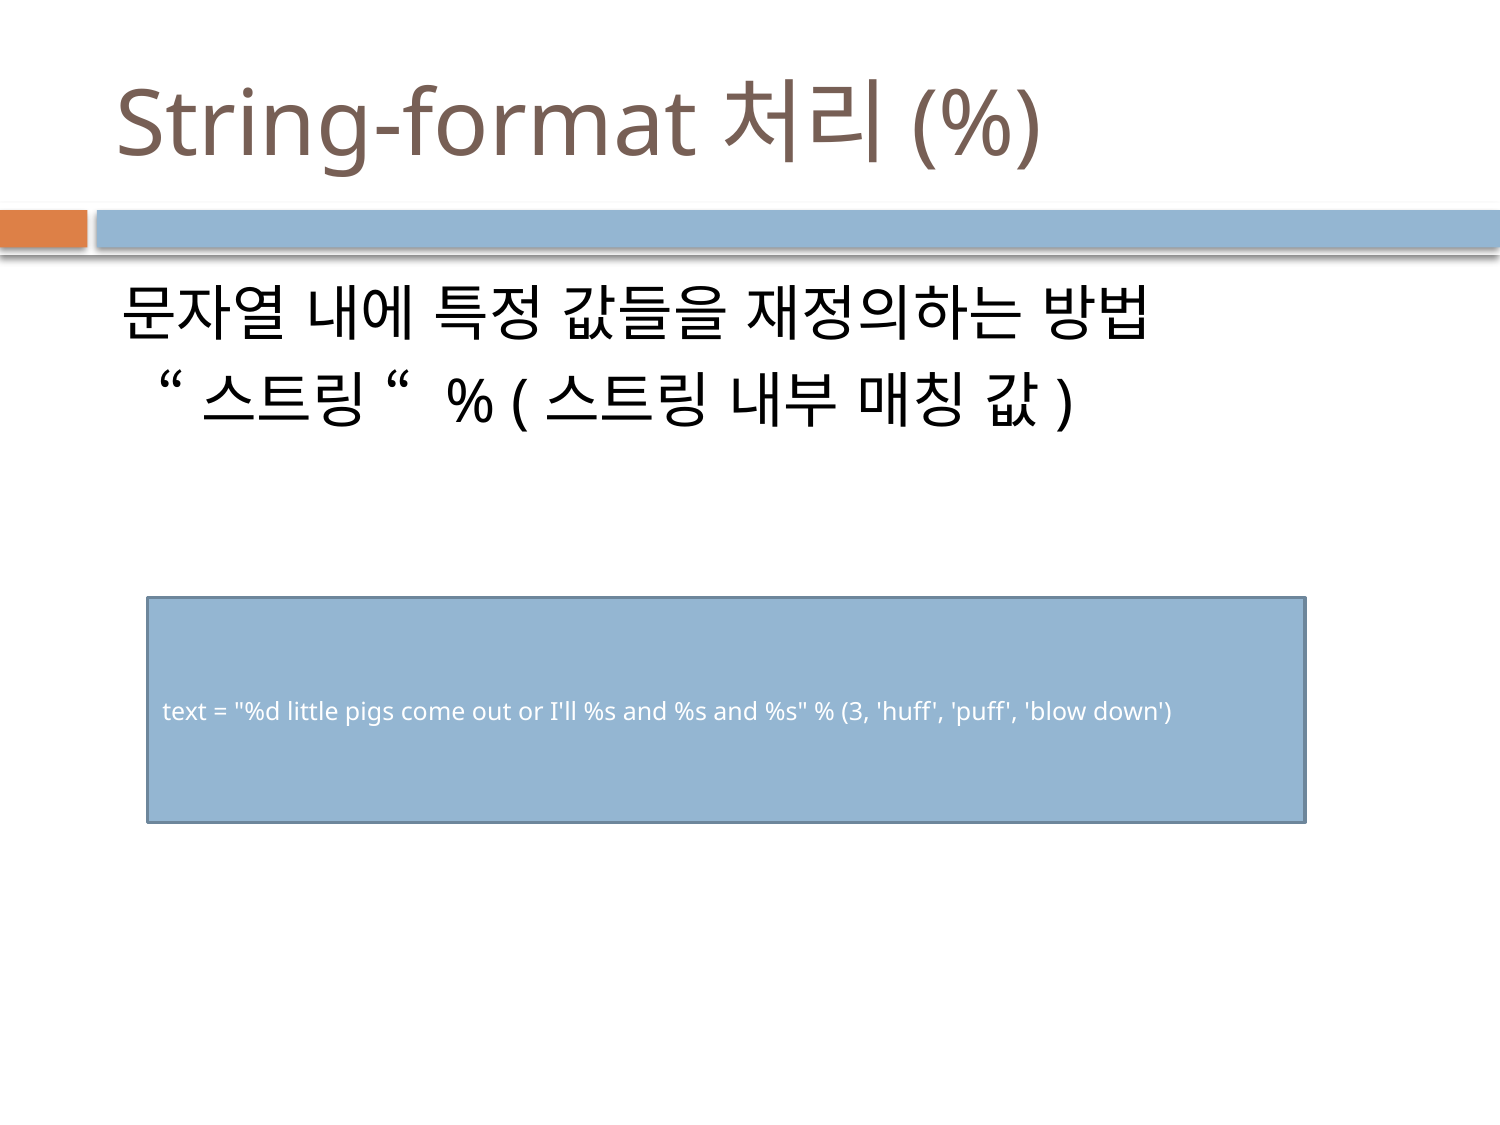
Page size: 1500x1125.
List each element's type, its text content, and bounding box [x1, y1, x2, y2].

title String-format처리(%) [100, 37, 1438, 200]
text_box text = "%d little pigs come out or I'll %s and %s and %s" % (3, 'huff', 'puff', 'blow down') [146, 596, 1307, 824]
list 문자열 내에 특정 값들을 재정의하는 방법 “스트링 “ % (스트링 내부 매칭 값) [75, 267, 1425, 527]
